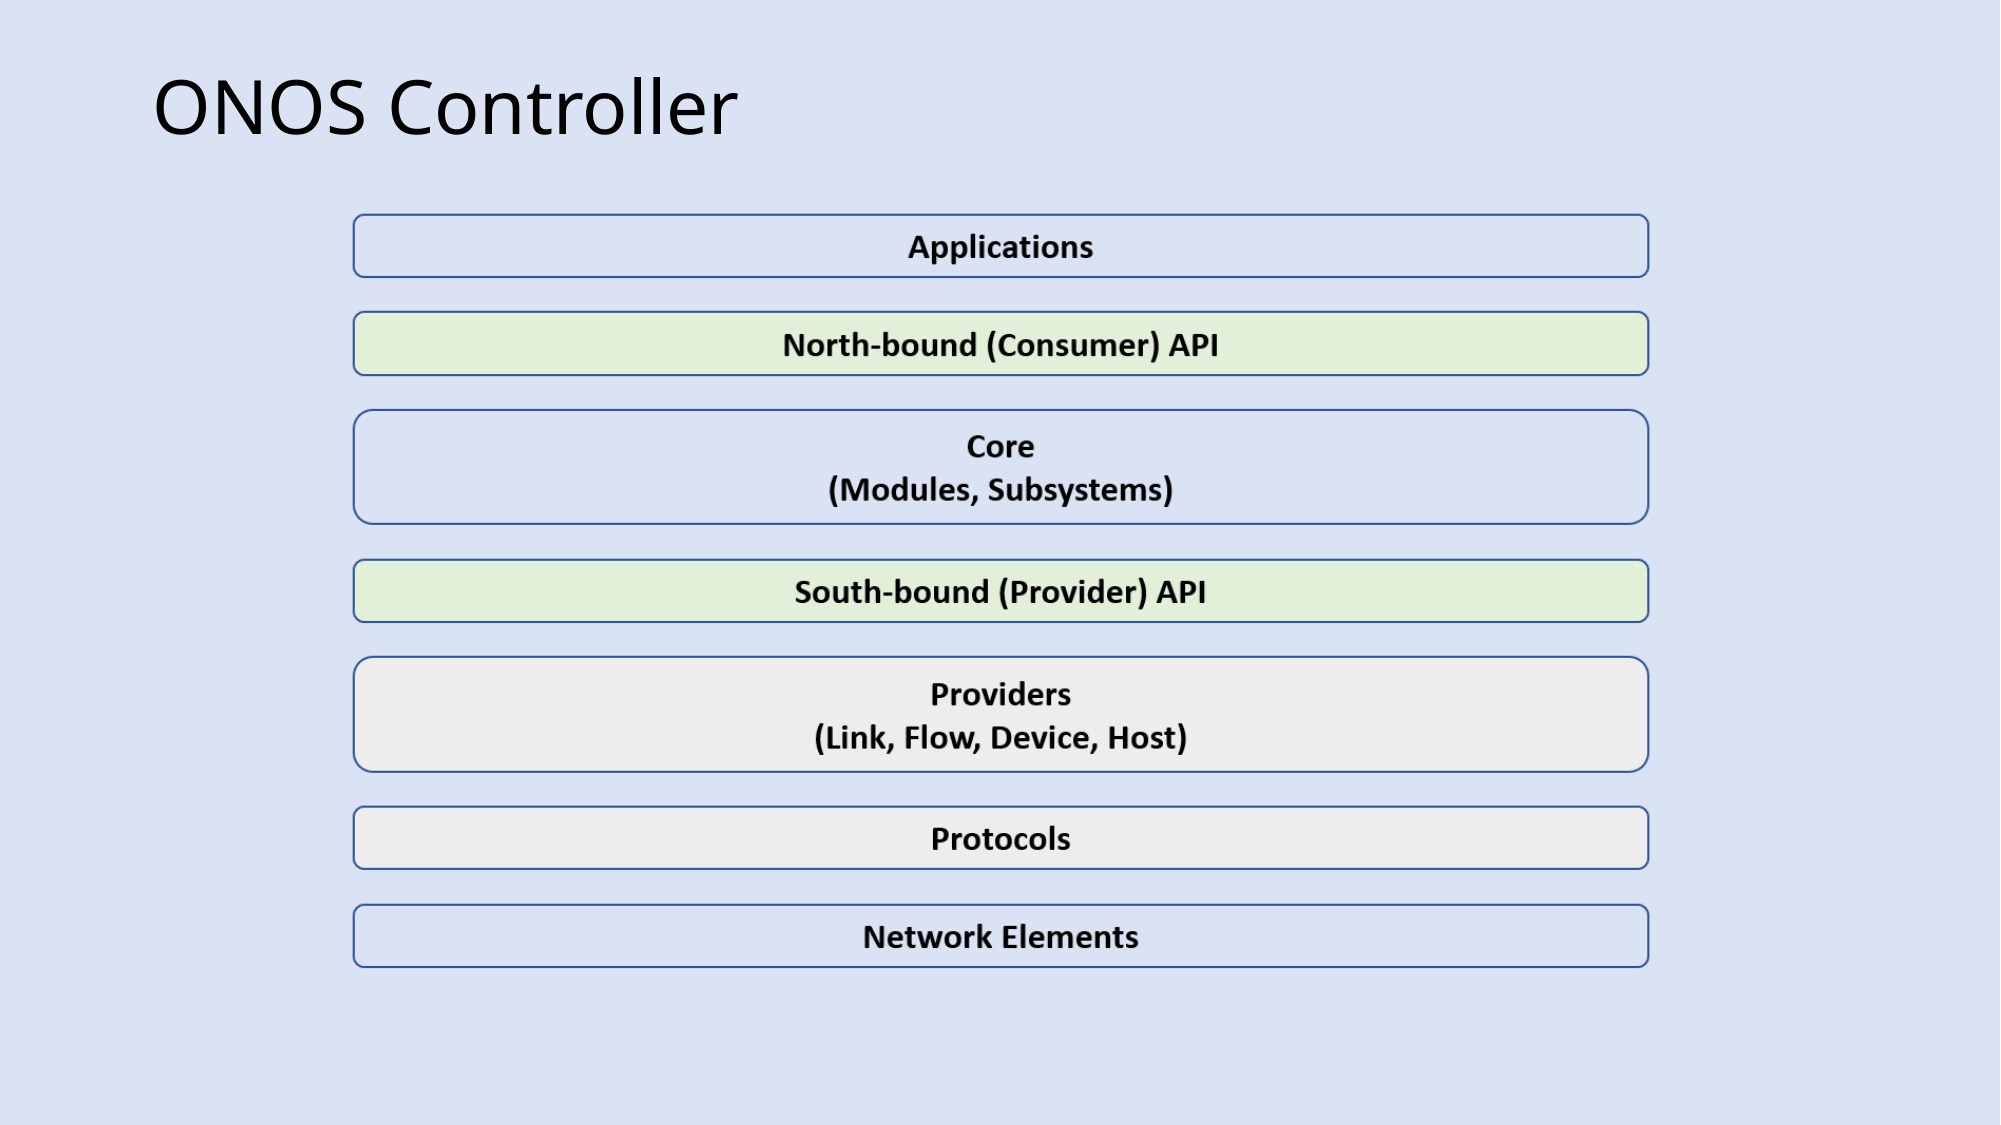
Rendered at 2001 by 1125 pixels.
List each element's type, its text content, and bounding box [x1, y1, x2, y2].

text_box ONOS Controller [137, 59, 1863, 159]
picture [339, 200, 1661, 985]
